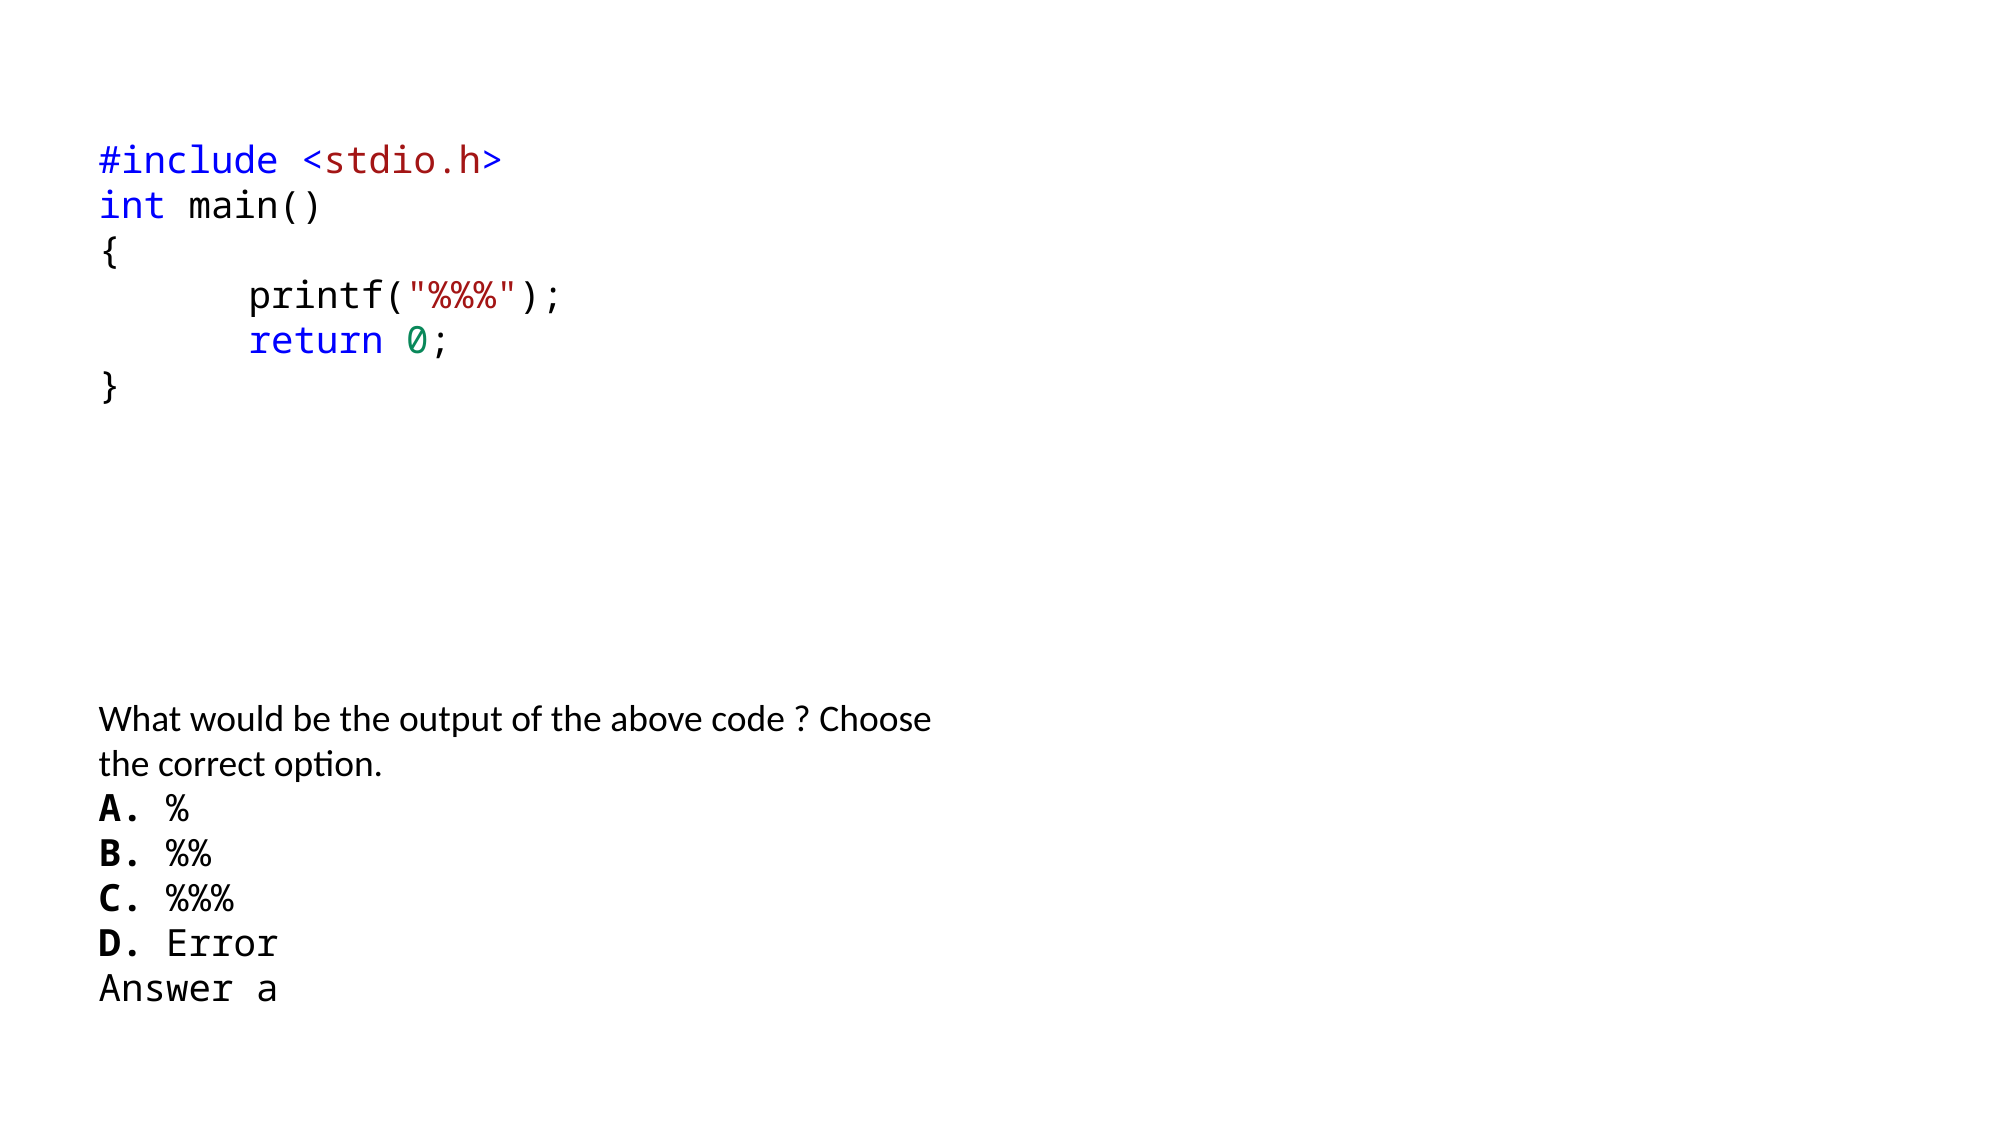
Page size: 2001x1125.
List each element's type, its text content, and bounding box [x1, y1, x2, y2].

text_box #include <stdio.h> int main() { printf("%%%"); return 0; } [83, 128, 868, 414]
text_box What would be the output of the above code ? Choose the correct option. A. % B. %% C. %%% D. Error Answer a [83, 687, 971, 1017]
text_box [83, 82, 928, 563]
